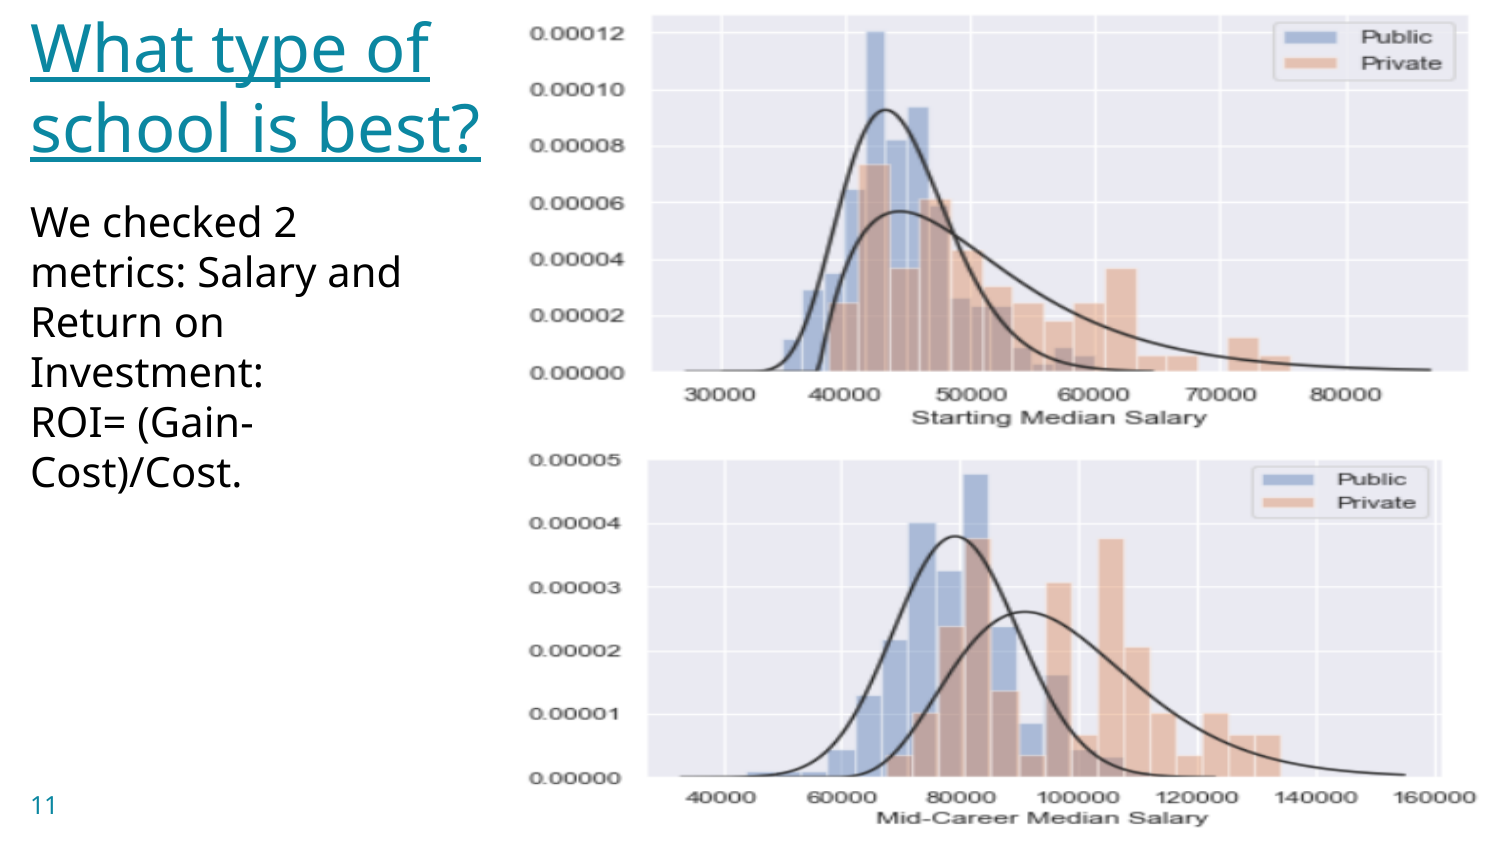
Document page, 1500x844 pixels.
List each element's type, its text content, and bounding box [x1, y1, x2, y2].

slide_number 11 [15, 774, 105, 839]
text_box What type of school is best? [14, 39, 494, 181]
text_box We checked 2 metrics: Salary and Return on Investment: ROI= (Gain- Cost)/Cost. [15, 180, 455, 521]
picture [499, 0, 1500, 844]
